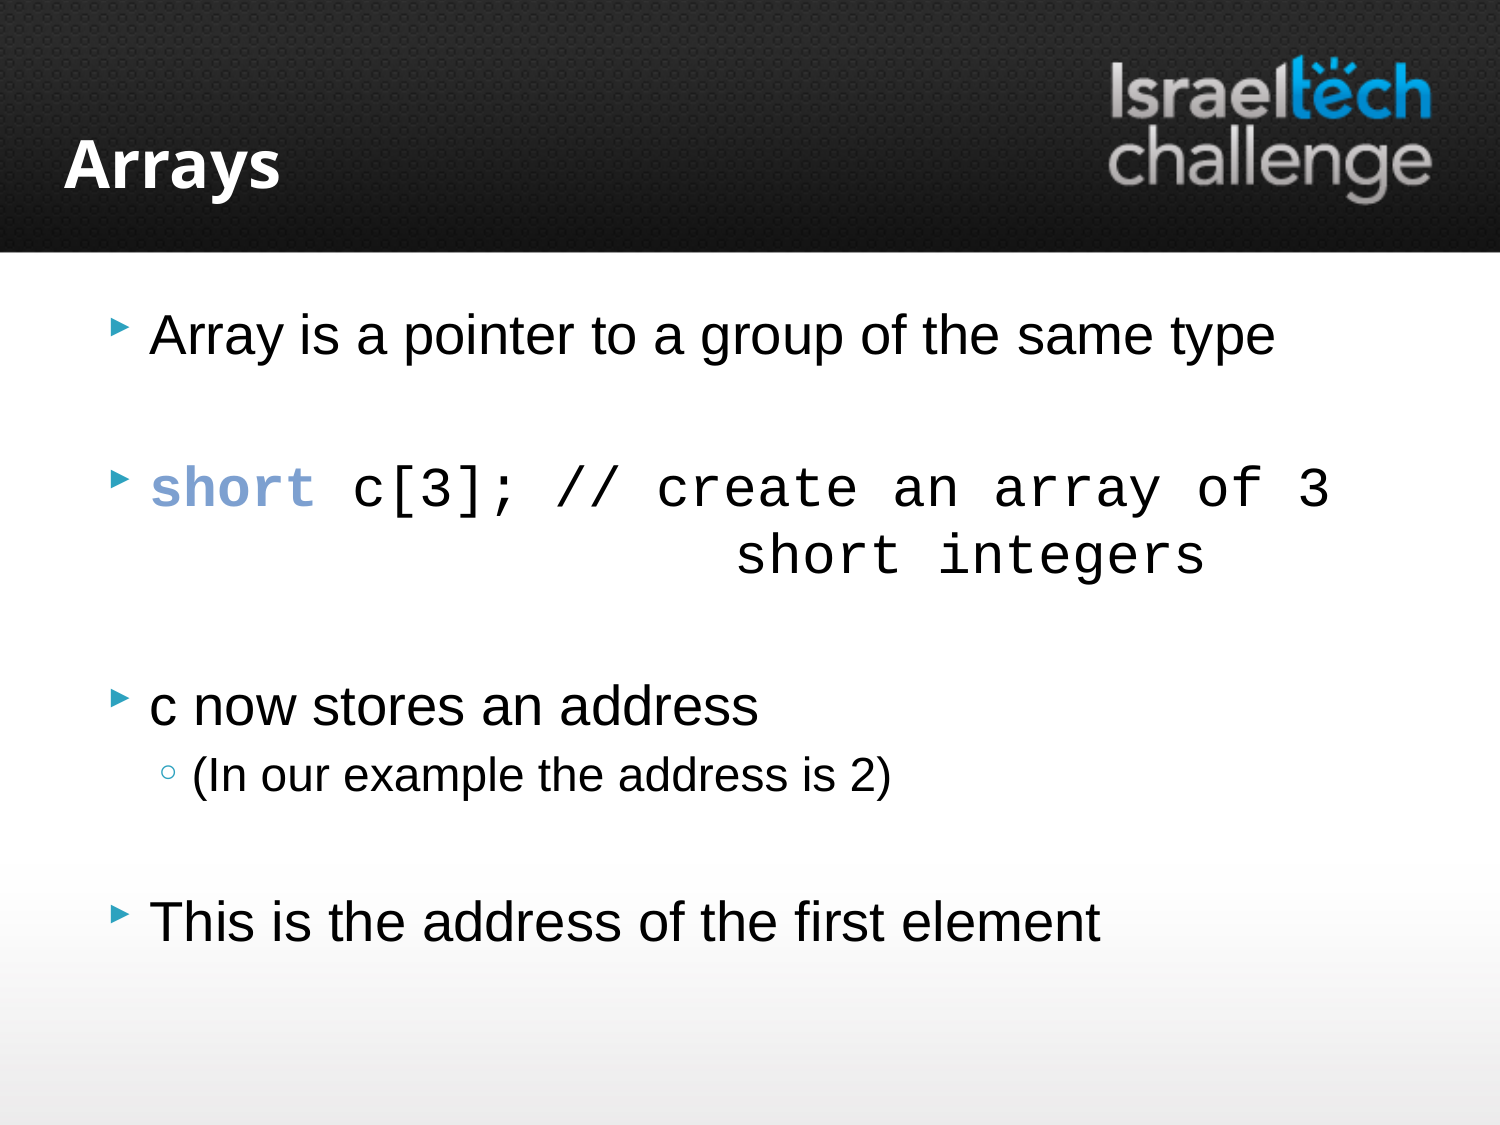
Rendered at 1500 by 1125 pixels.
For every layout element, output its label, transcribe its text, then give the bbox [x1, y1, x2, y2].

list Array is a pointer to a group of the same type short c[3]; // create an array of 3 short integers c now stores an address (In our example the address is 2) This is the address of the first element [75, 290, 1425, 1034]
title Arrays [50, 55, 1104, 210]
picture [0, 0, 1500, 1125]
